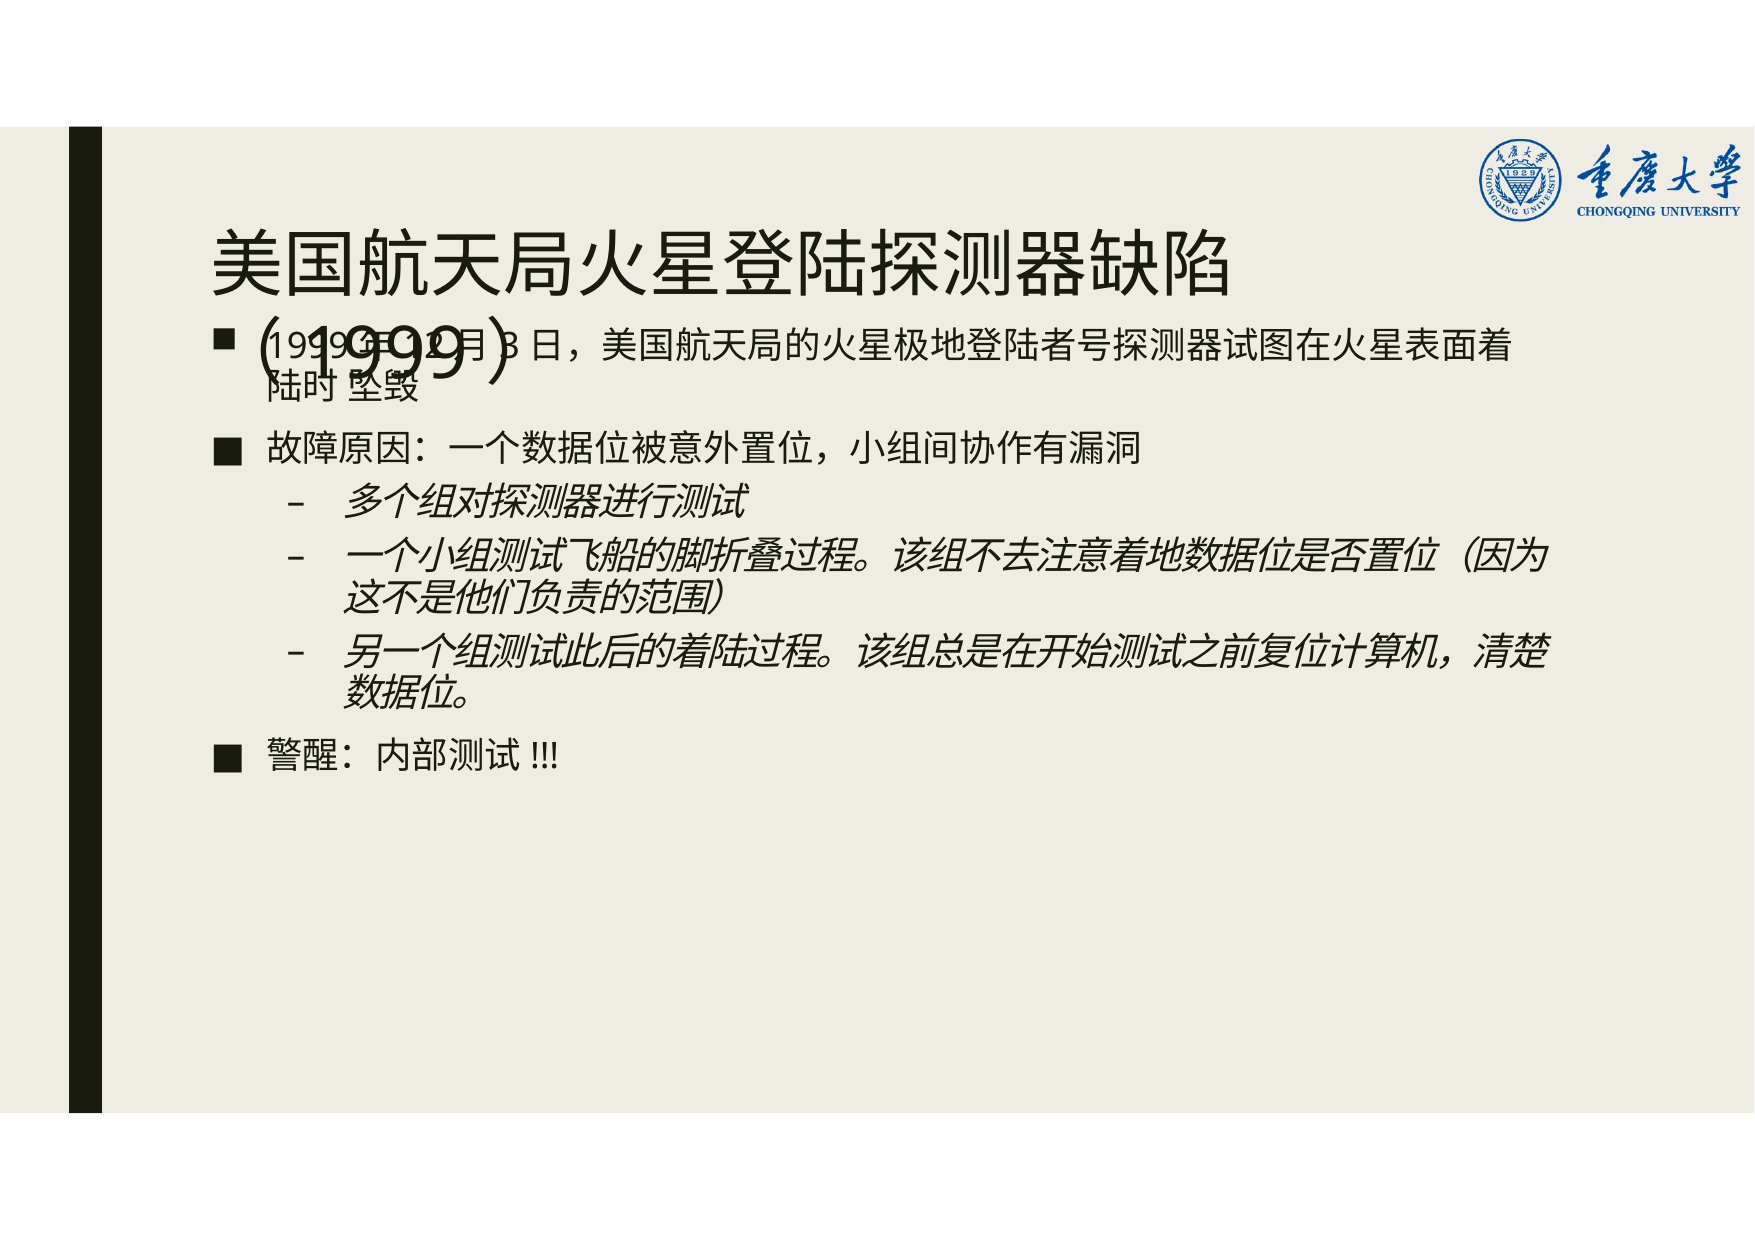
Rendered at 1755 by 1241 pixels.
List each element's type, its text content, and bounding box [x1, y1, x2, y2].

title 美国航天局火星登陆探测器缺陷（1999） [208, 215, 1553, 425]
picture [1478, 137, 1741, 222]
text_box 1999年12月3日，美国航天局的火星极地登陆者号探测器试图在火星表面着陆时 坠毁 故障原因：一个数据位被意外置位，小组间协作有漏洞 多个组对探测器进行测试 一个小组测试飞船的脚折叠过程。该组不去注意着地数据位是否置位（因为 这不是他们负责的范围） 另一个组测试此后的着陆过程。该组总是在开始测试之前复位计算机，清楚 数据位。 警醒：内部测试!!! [208, 318, 1550, 777]
